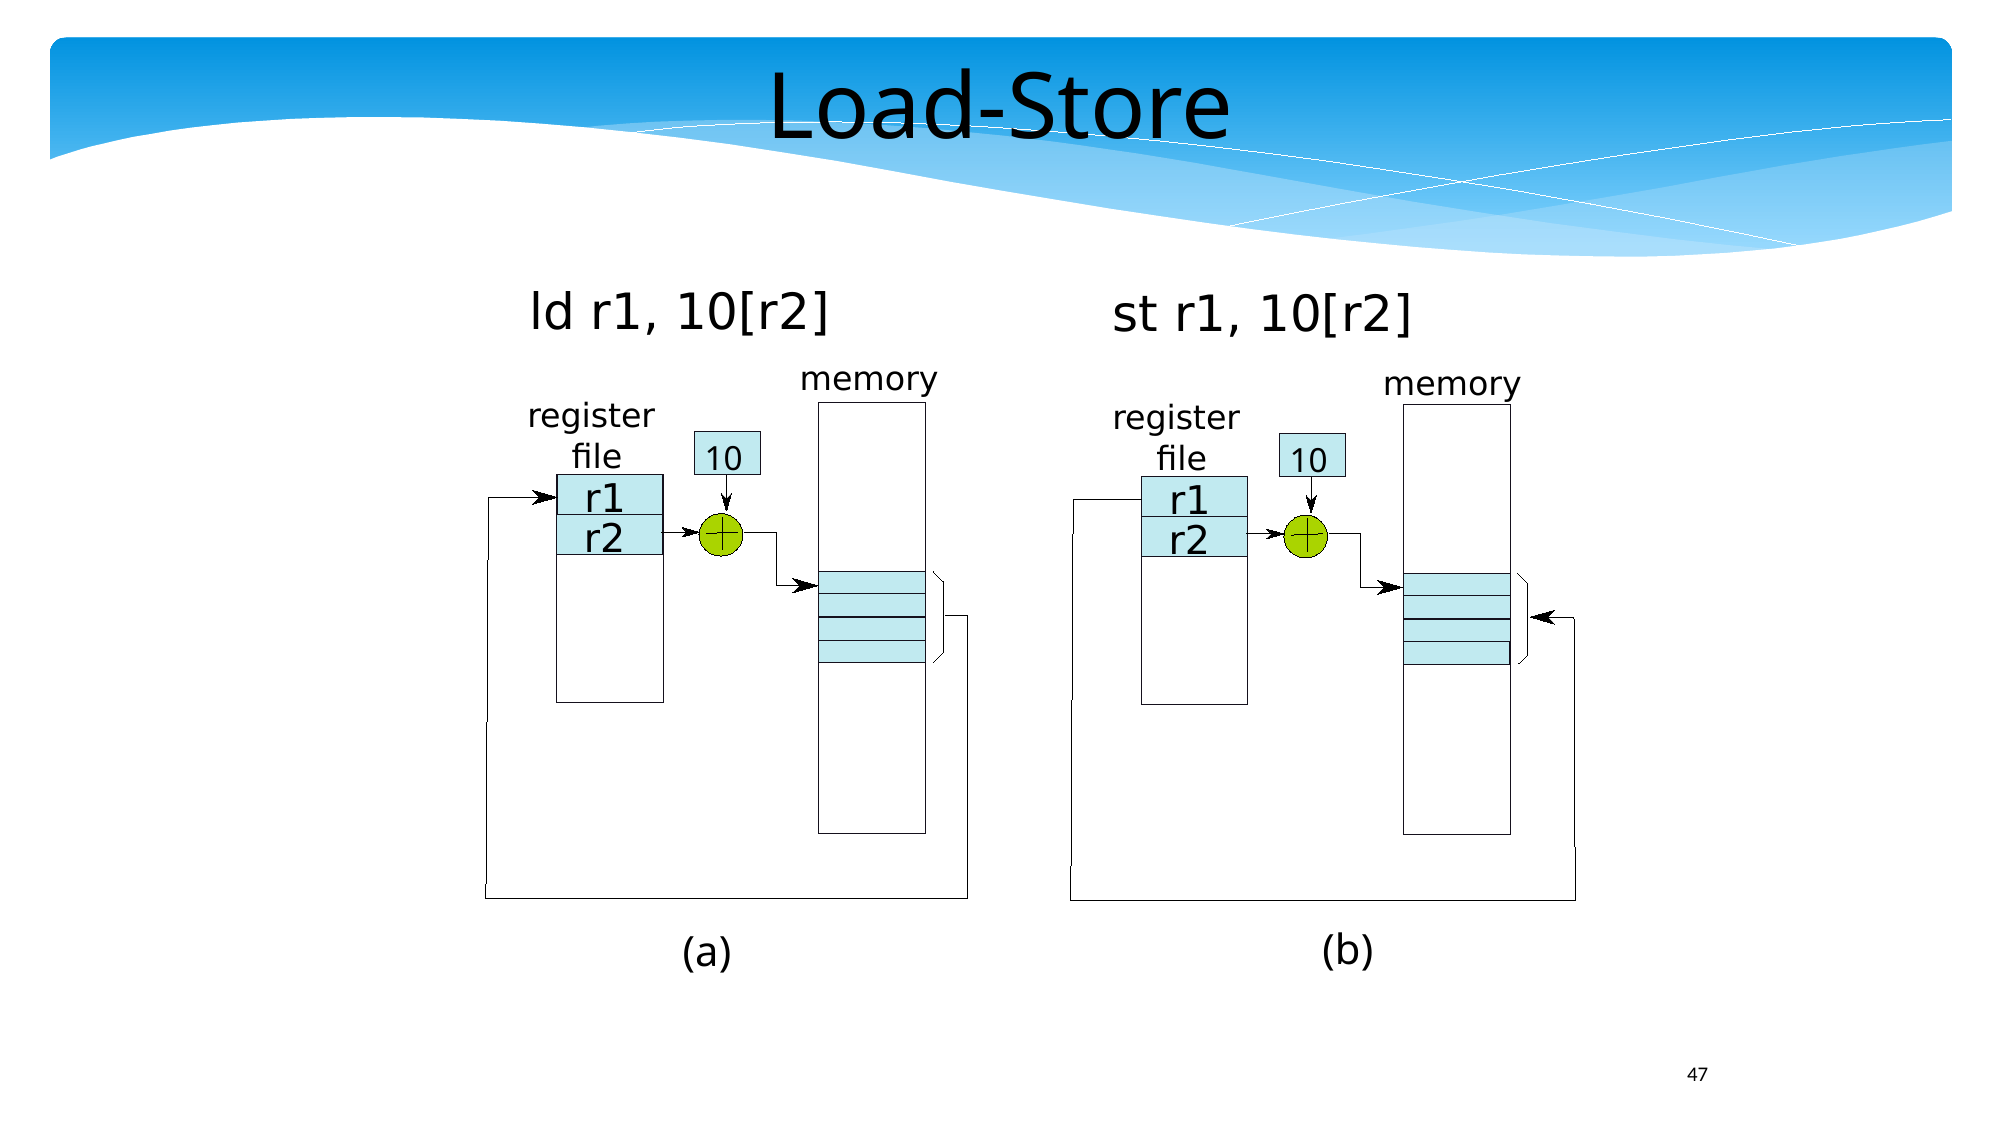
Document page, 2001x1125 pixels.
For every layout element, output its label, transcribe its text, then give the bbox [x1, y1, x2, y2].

slide_number 47 [1651, 1042, 1744, 1103]
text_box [437, 256, 1612, 981]
title Load-Store [287, 24, 1713, 179]
